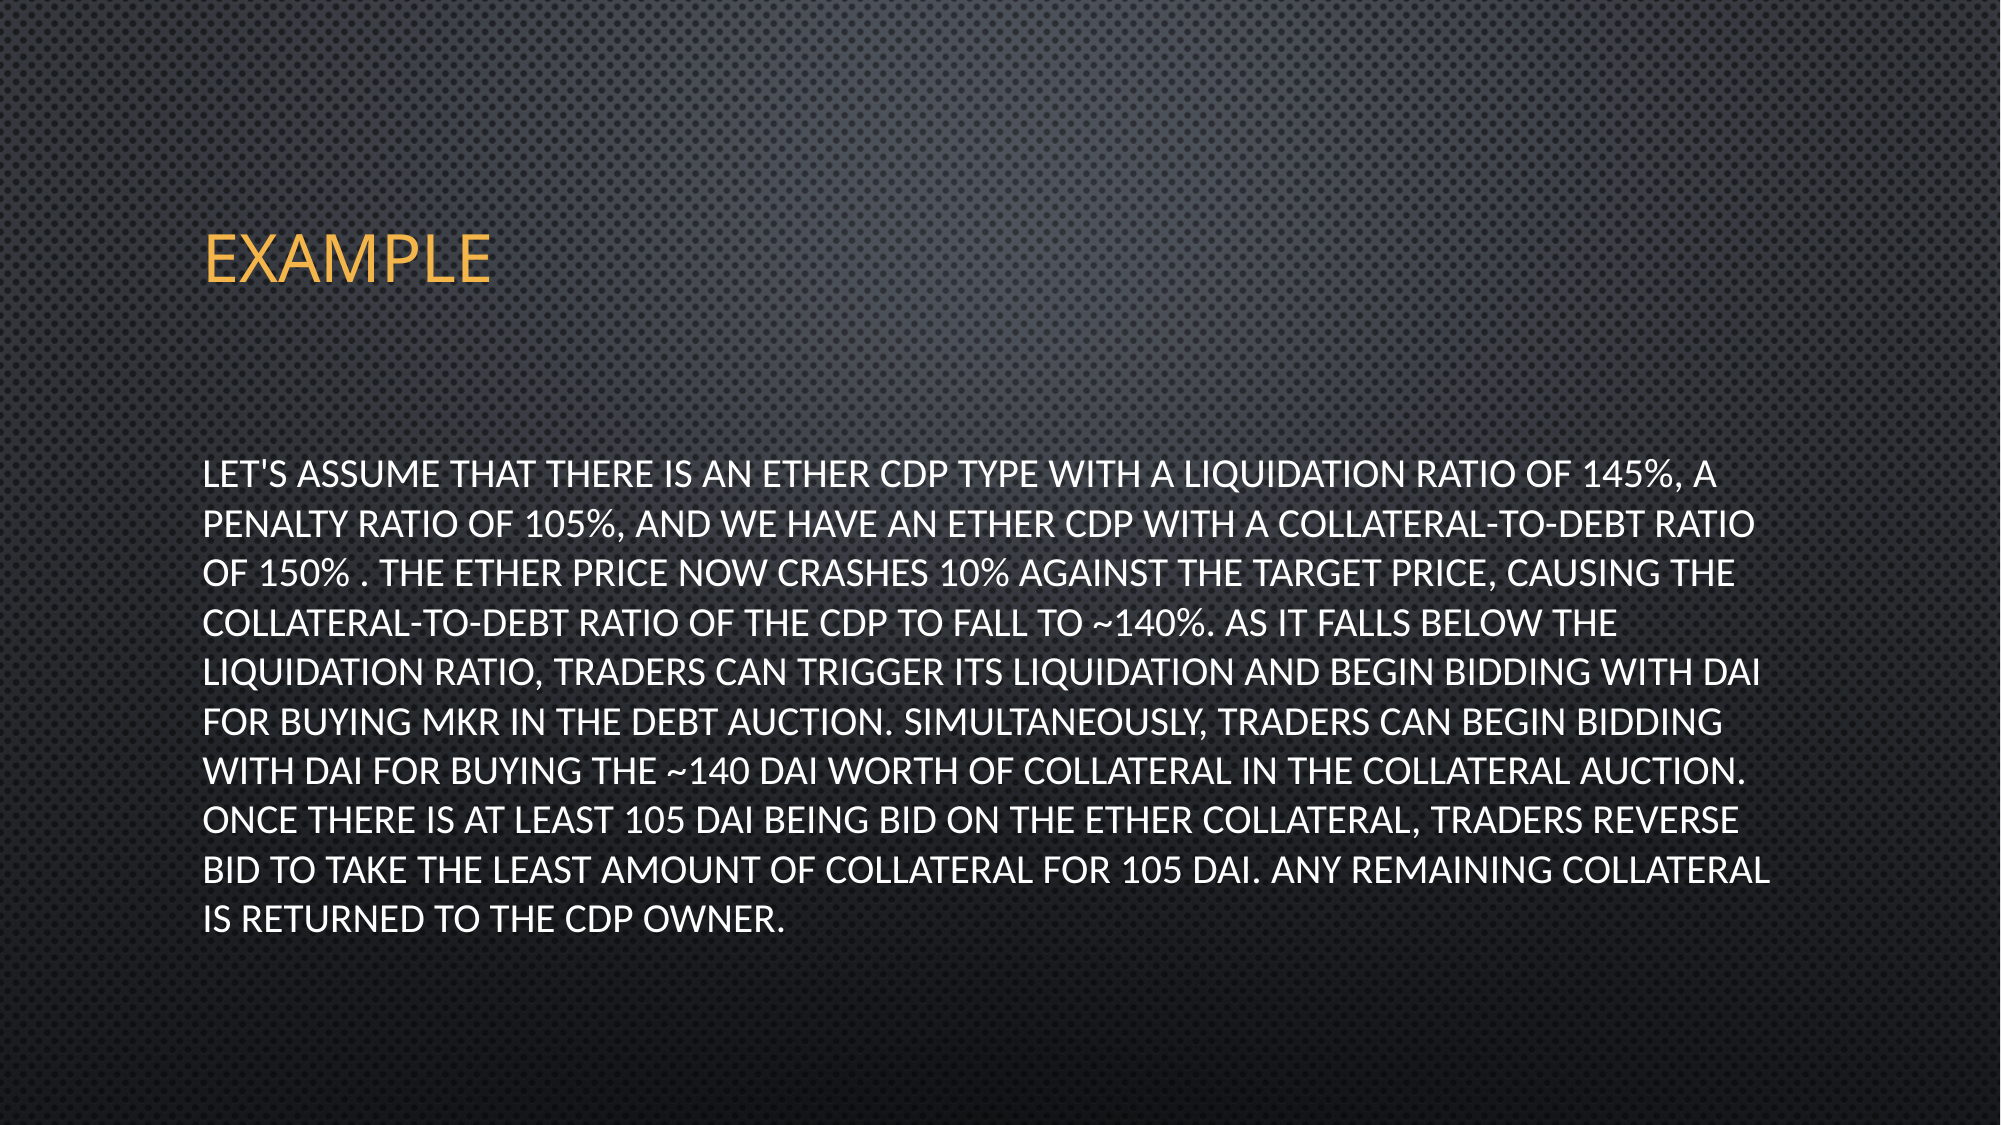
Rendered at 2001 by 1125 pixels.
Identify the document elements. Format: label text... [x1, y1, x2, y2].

title Example [187, 99, 1813, 413]
list Let's assume that there is an Ether CDP type with a Liquidation Ratio of 145%, a Penalty Ratio of 105%, and we have an Ether CDP with a collateral-to-debt ratio of 150% . The Ether price now crashes 10% against the Target Price, causing the collateral-to-debt ratio of the CDP to fall to ~140%. As it falls below the Liquidation Ratio, traders can trigger its Liquidation and begin bidding with Dai for buying MKR in the debt auction. Simultaneously, traders can begin bidding with Dai for buying the ~140 Dai worth of collateral in the collateral auction. Once there is at least 105 Dai being bid on the Ether collateral, traders reverse bid to take the least amount of collateral for 105 Dai. Any remaining collateral is returned to the CDP owner. [187, 437, 1813, 950]
